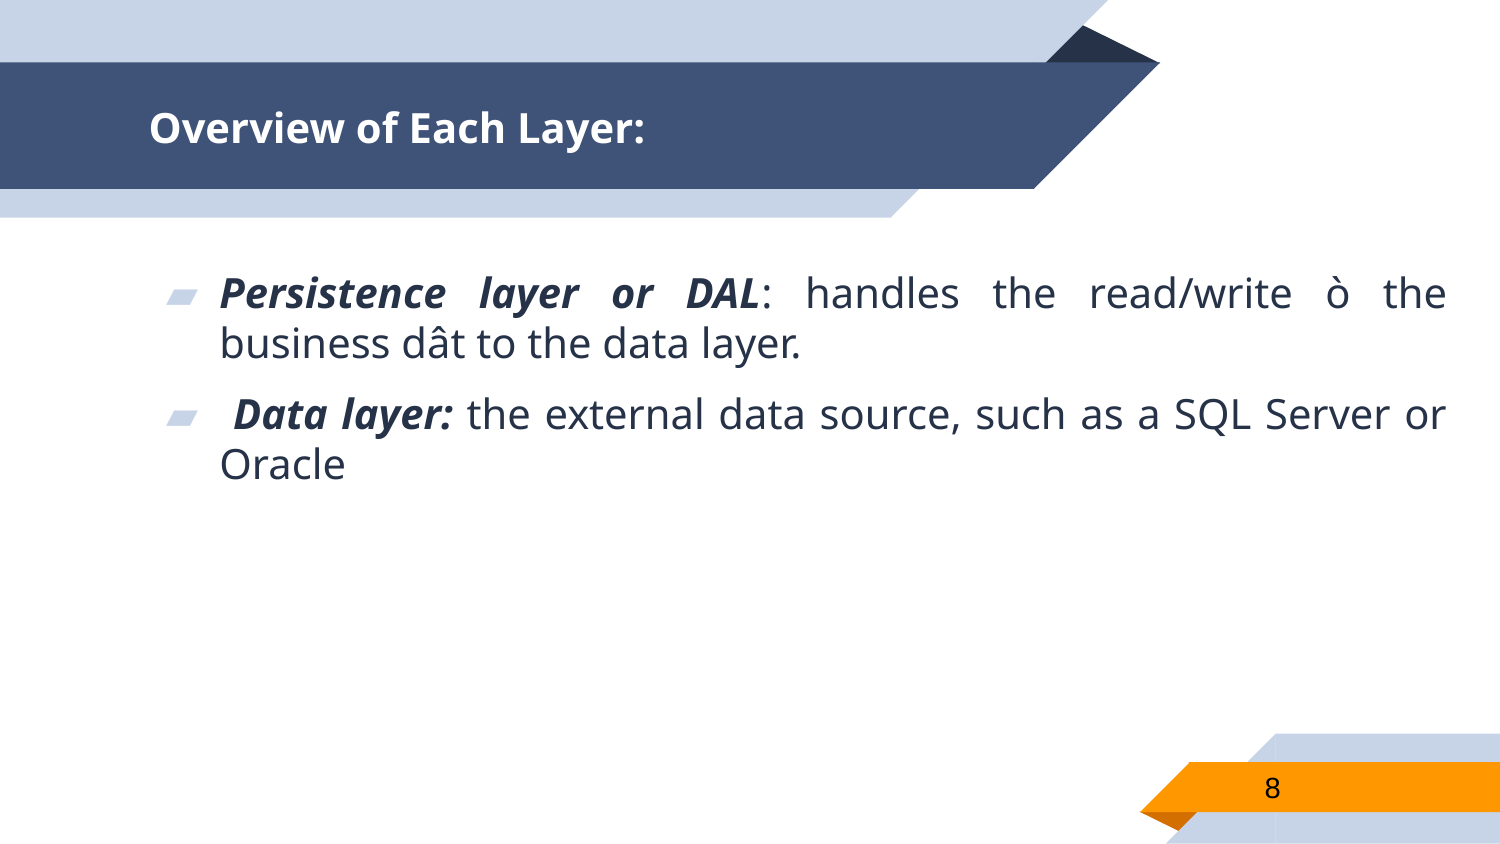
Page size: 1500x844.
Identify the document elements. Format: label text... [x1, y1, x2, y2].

list Persistence layer or DAL: handles the read/write ò the business dât to the data layer. Data layer: the external data source, such as a SQL Server or Oracle [133, 252, 1463, 700]
slide_number 8 [1249, 760, 1494, 813]
title Overview of Each Layer: [133, 64, 997, 190]
